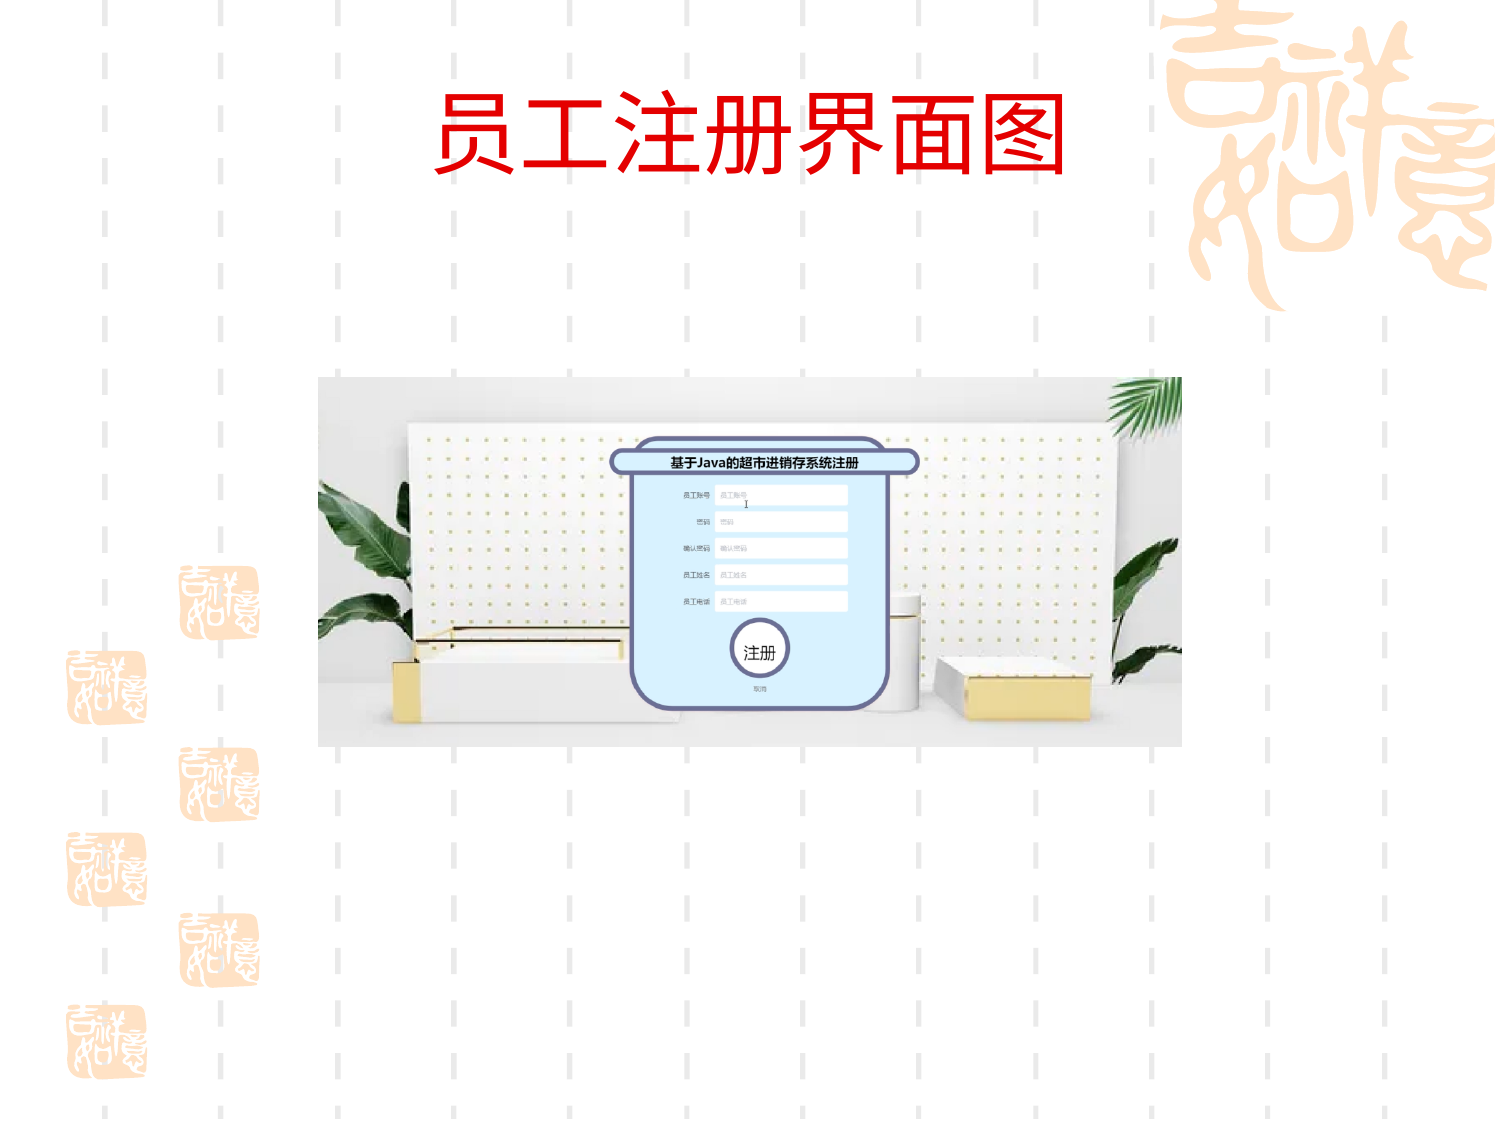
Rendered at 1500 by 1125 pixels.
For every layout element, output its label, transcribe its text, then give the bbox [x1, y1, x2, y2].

picture [318, 377, 1182, 748]
title 员工注册界面图 [48, 37, 1451, 226]
